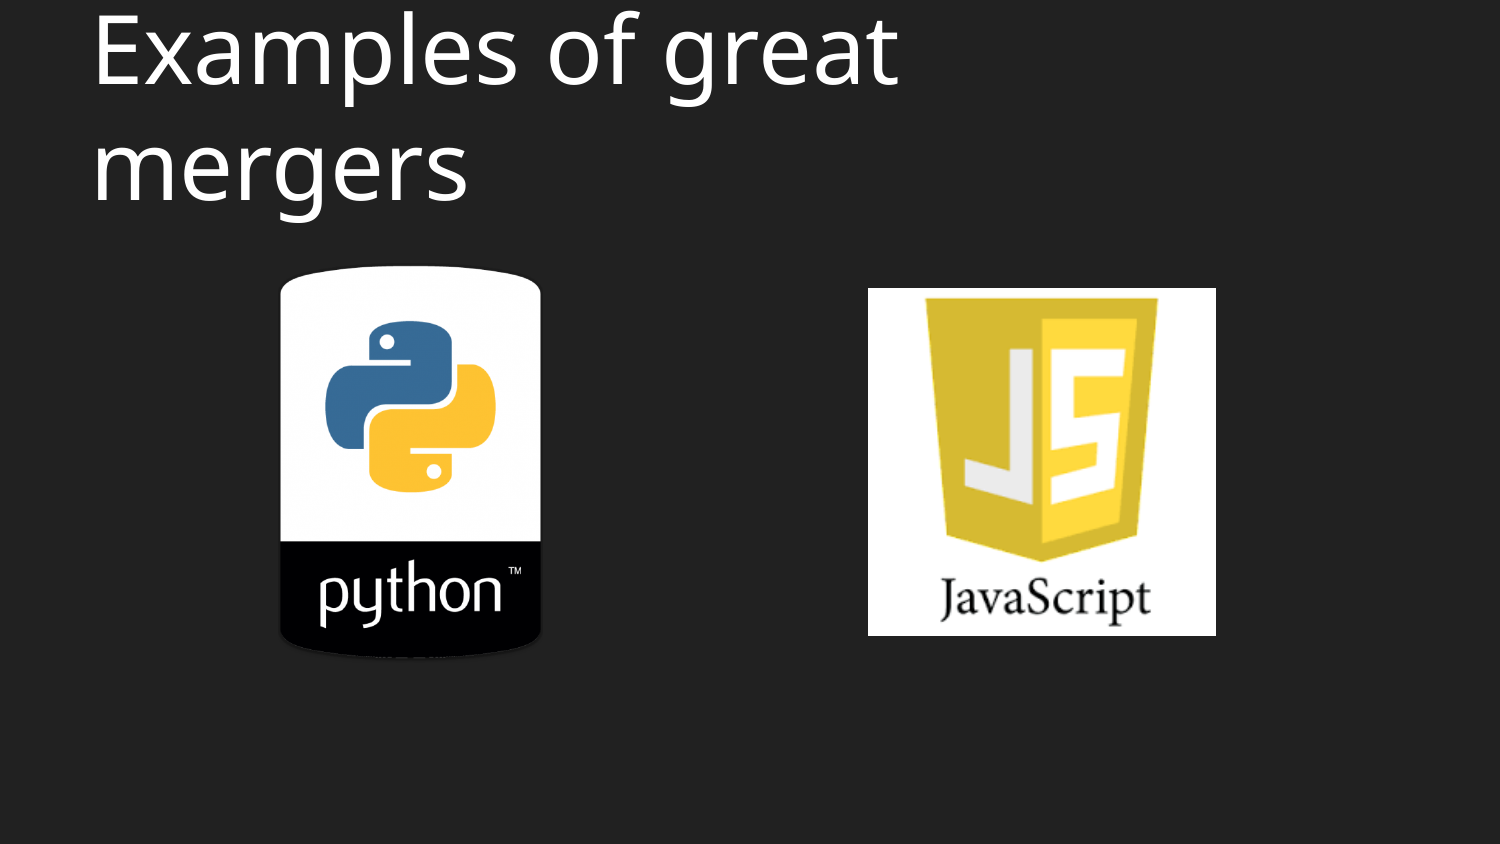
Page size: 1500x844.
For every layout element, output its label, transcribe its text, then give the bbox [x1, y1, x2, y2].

picture [210, 263, 611, 664]
picture [868, 288, 1216, 636]
title Examples of great mergers [75, 33, 1300, 175]
